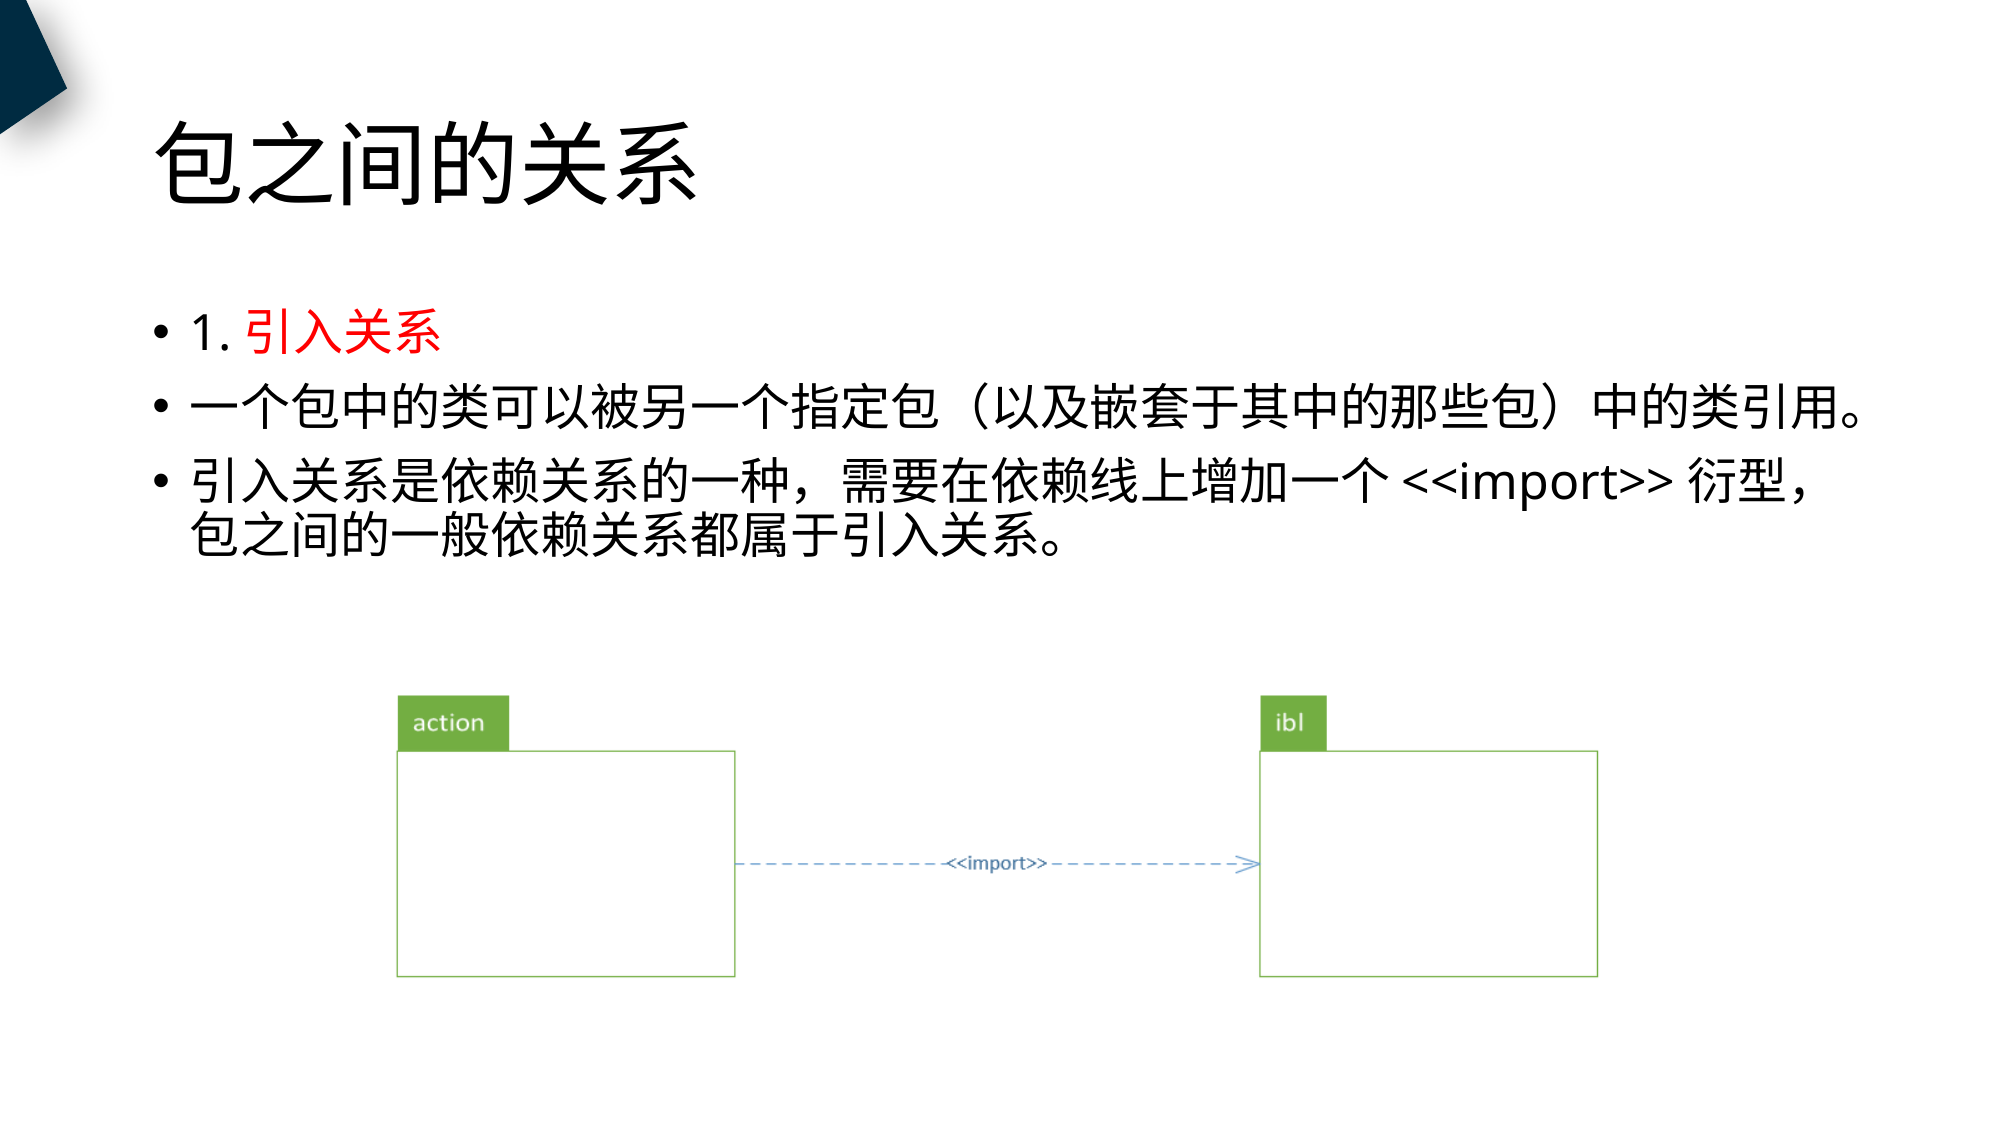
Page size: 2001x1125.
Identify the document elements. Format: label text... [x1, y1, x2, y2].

title 包之间的关系 [137, 59, 1863, 278]
text_box [0, 0, 68, 135]
list 1.引入关系 一个包中的类可以被另一个指定包（以及嵌套于其中的那些包）中的类引用。 引入关系是依赖关系的一种，需要在依赖线上增加一个<<import>>衍型，包之间的一般依赖关系都属于引入关系。 [137, 299, 1863, 1014]
picture [367, 633, 1632, 1045]
